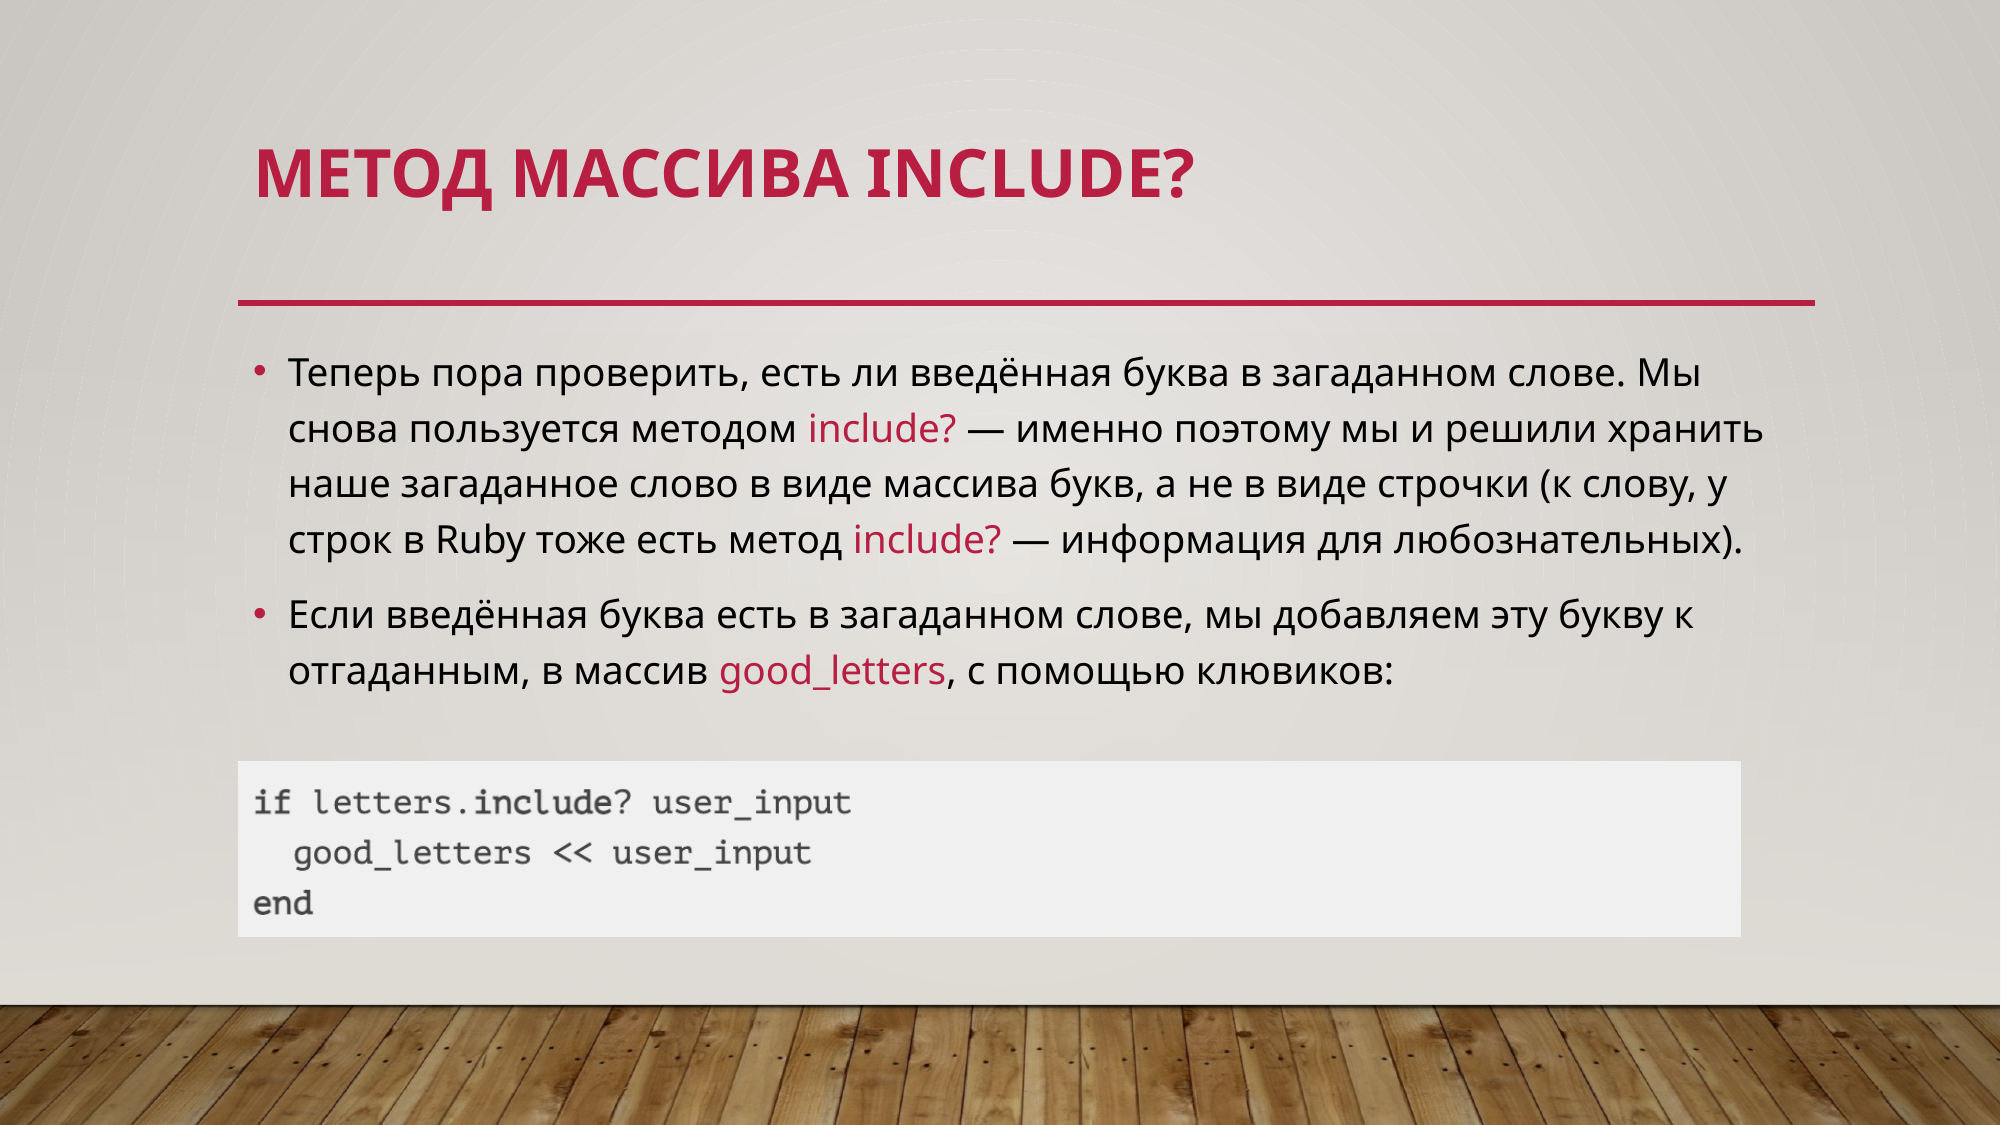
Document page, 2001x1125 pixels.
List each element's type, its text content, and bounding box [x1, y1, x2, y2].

title Метод массива include? [238, 131, 1814, 305]
list Теперь пора проверить, есть ли введённая буква в загаданном слове. Мы снова пользуется методом include? — именно поэтому мы и решили хранить наше загаданное слово в виде массива букв, а не в виде строчки (к слову, у строк в Ruby тоже есть метод include? — информация для любознательных). Если введённая буква есть в загаданном слове, мы добавляем эту букву к отгаданным, в массив good_letters, с помощью клювиков: [238, 330, 1814, 735]
picture [237, 761, 1741, 937]
picture [0, 1005, 2000, 1125]
